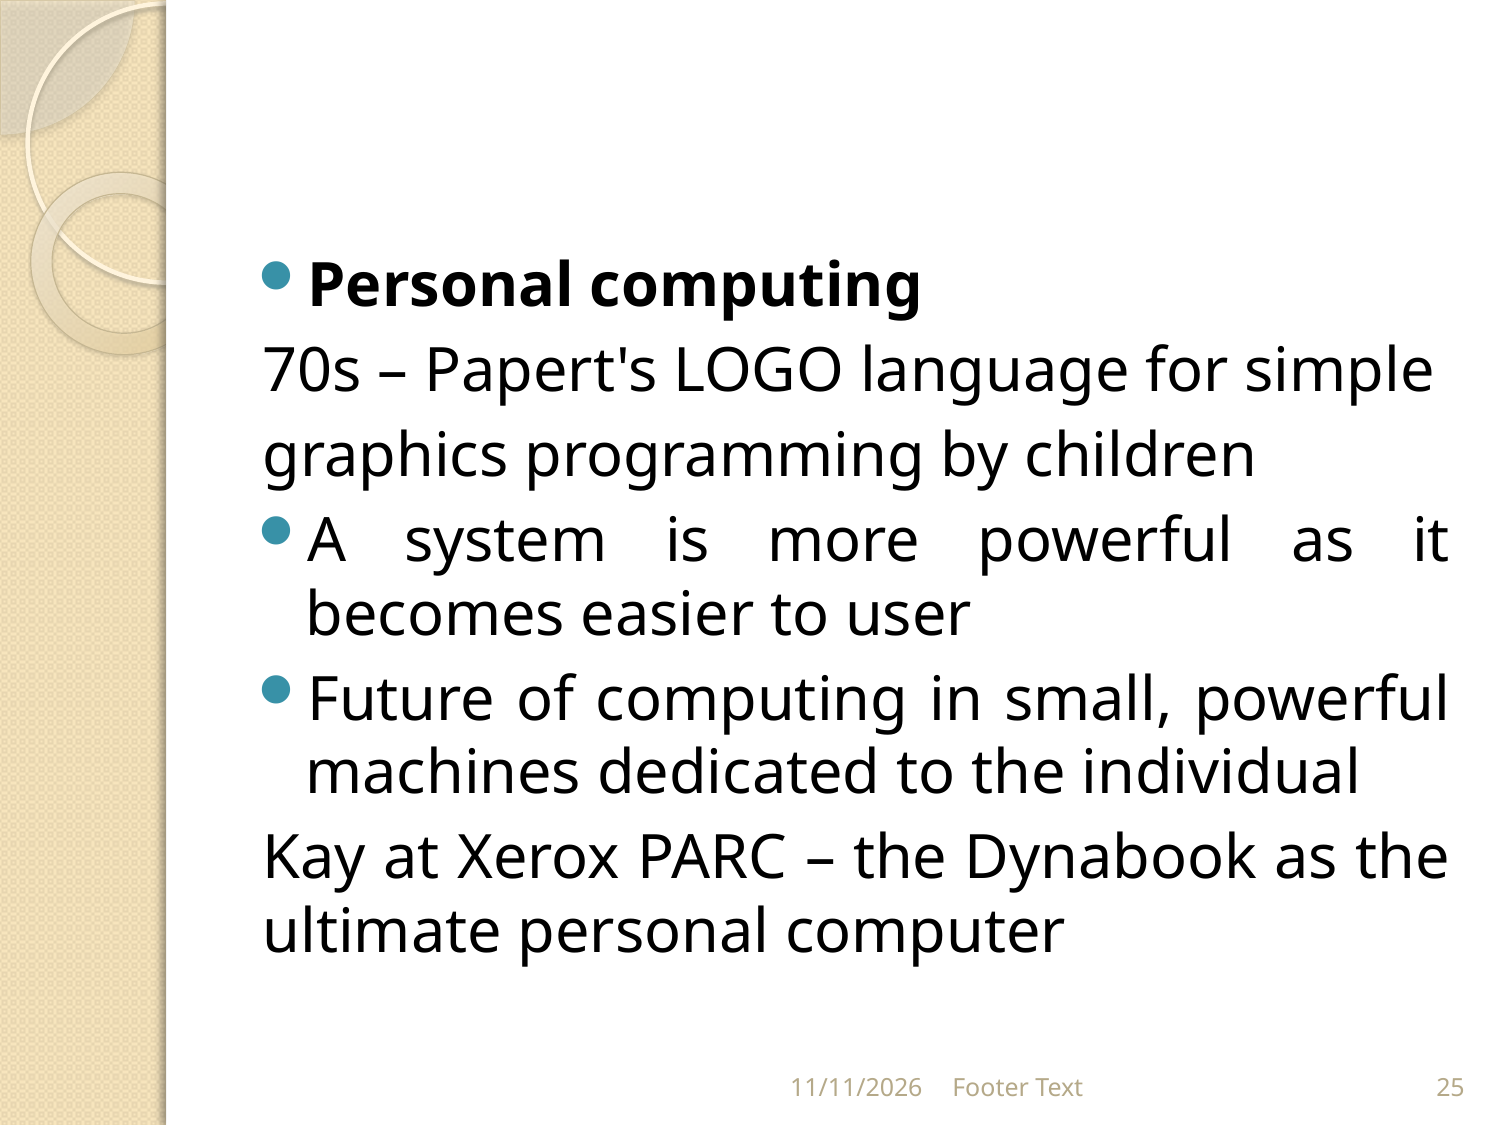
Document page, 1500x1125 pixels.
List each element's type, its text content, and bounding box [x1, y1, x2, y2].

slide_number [587, 1034, 937, 1113]
slide_number 25 [1413, 1034, 1488, 1113]
list Personal computing 70s – Papert's LOGO language for simple graphics programming by children A system is more powerful as it becomes easier to user Future of computing in small, powerful machines dedicated to the individual Kay at Xerox PARC – the Dynabook as the ultimate personal computer [235, 237, 1466, 1025]
footer Footer Text [937, 1034, 1413, 1113]
